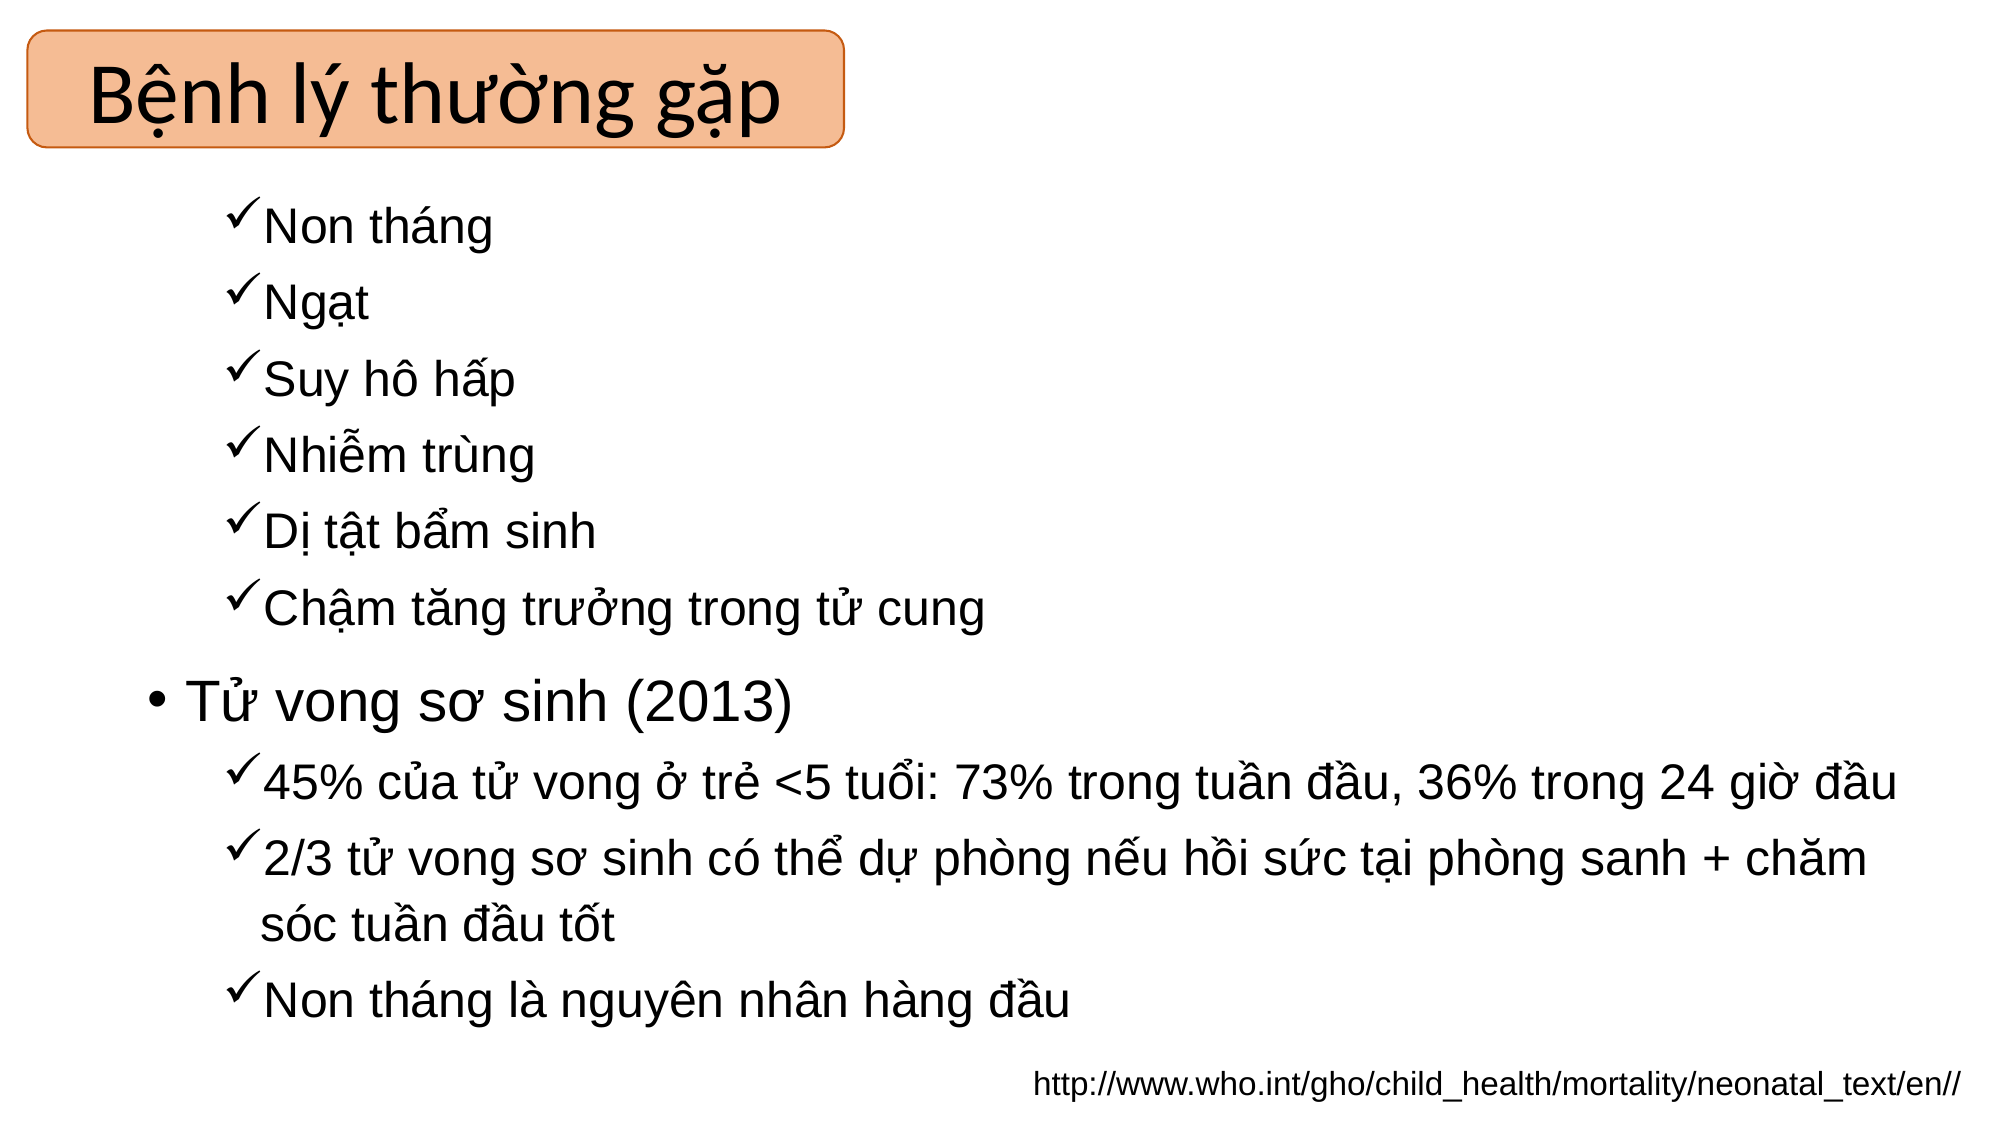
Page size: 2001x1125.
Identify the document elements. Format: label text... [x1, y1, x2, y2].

text_box http://www.who.int/gho/child_health/mortality/neonatal_text/en// [1018, 1055, 2000, 1110]
list Non tháng Ngạt Suy hô hấp Nhiễm trùng Dị tật bẩm sinh Chậm tăng trưởng trong tử cung Tử vong sơ sinh (2013) 45% của tử vong ở trẻ <5 tuổi: 73% trong tuần đầu, 36% trong 24 giờ đầu 2/3 tử vong sơ sinh có thể dự phòng nếu hồi sức tại phòng sanh + chăm sóc tuần đầu tốt Non tháng là nguyên nhân hàng đầu [132, 179, 1961, 1061]
text_box Bệnh lý thường gặp [26, 29, 846, 149]
